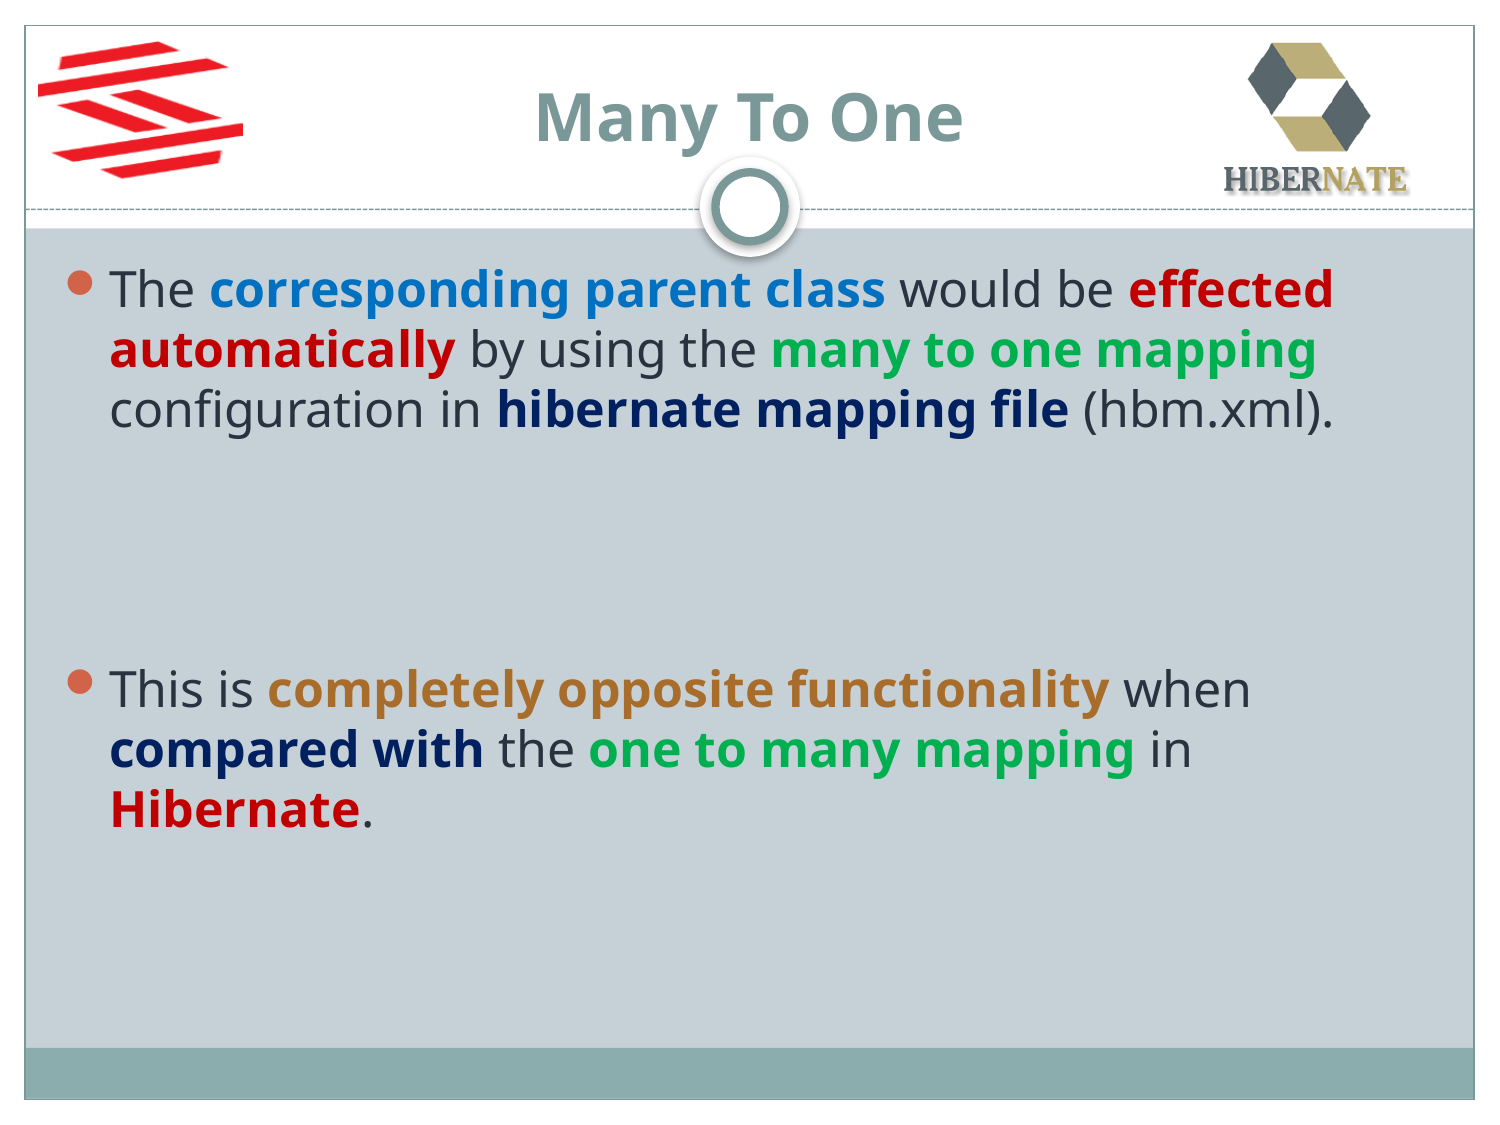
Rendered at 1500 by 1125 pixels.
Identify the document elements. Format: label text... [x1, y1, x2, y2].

title Many To One [237, 37, 1450, 162]
picture [37, 40, 243, 185]
picture [1223, 42, 1411, 197]
list The corresponding parent class would be effected automatically by using the many to one mapping configuration in hibernate mapping file (hbm.xml). This is completely opposite functionality when compared with the one to many mapping in Hibernate. [49, 250, 1445, 1001]
